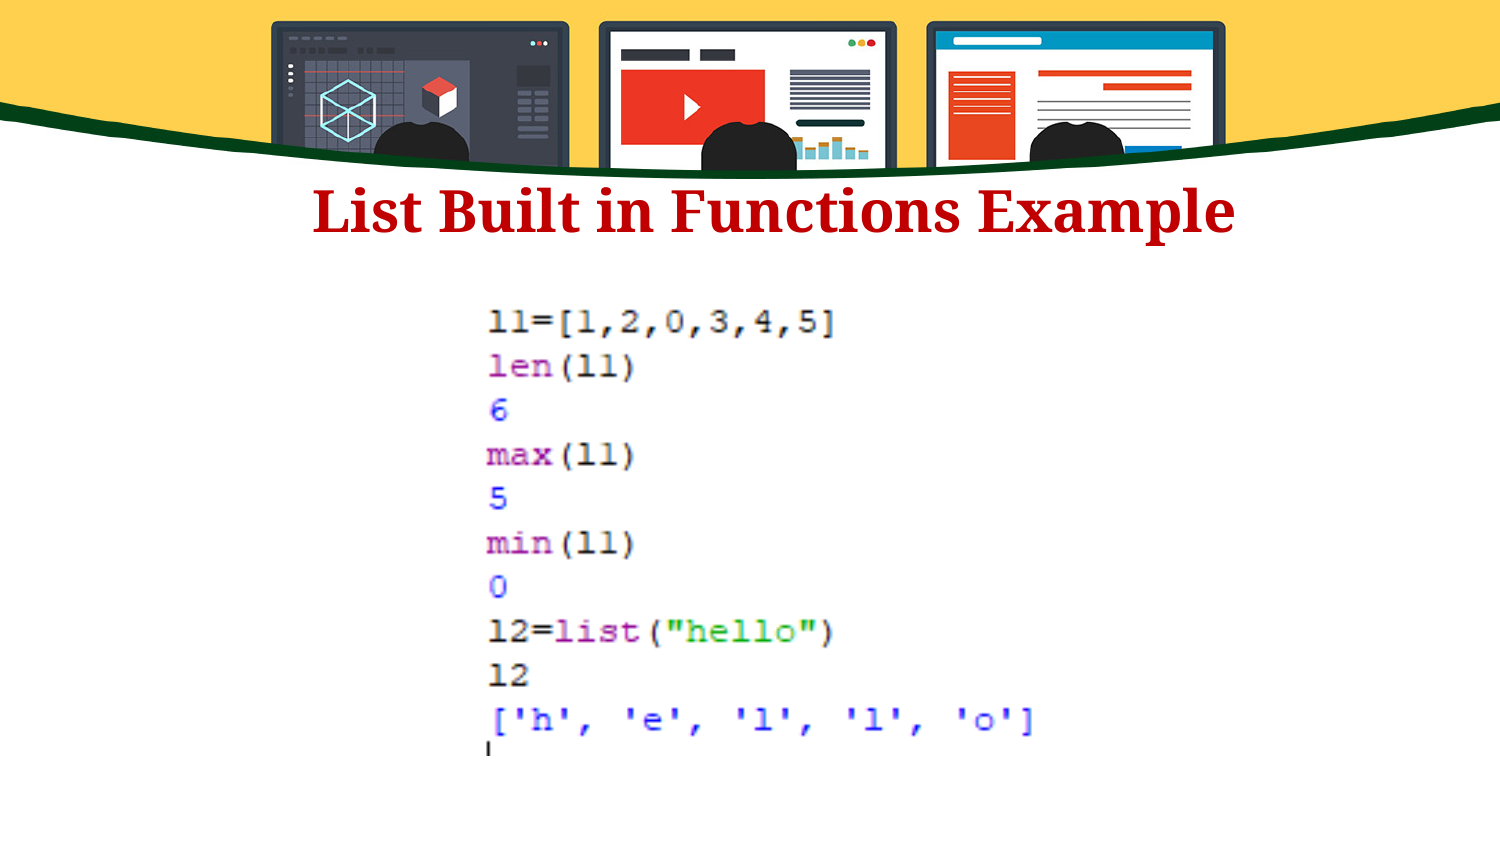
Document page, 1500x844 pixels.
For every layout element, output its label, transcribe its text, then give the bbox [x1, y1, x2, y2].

picture [0, 0, 1500, 844]
title List Built in Functions Example [98, 146, 1452, 272]
